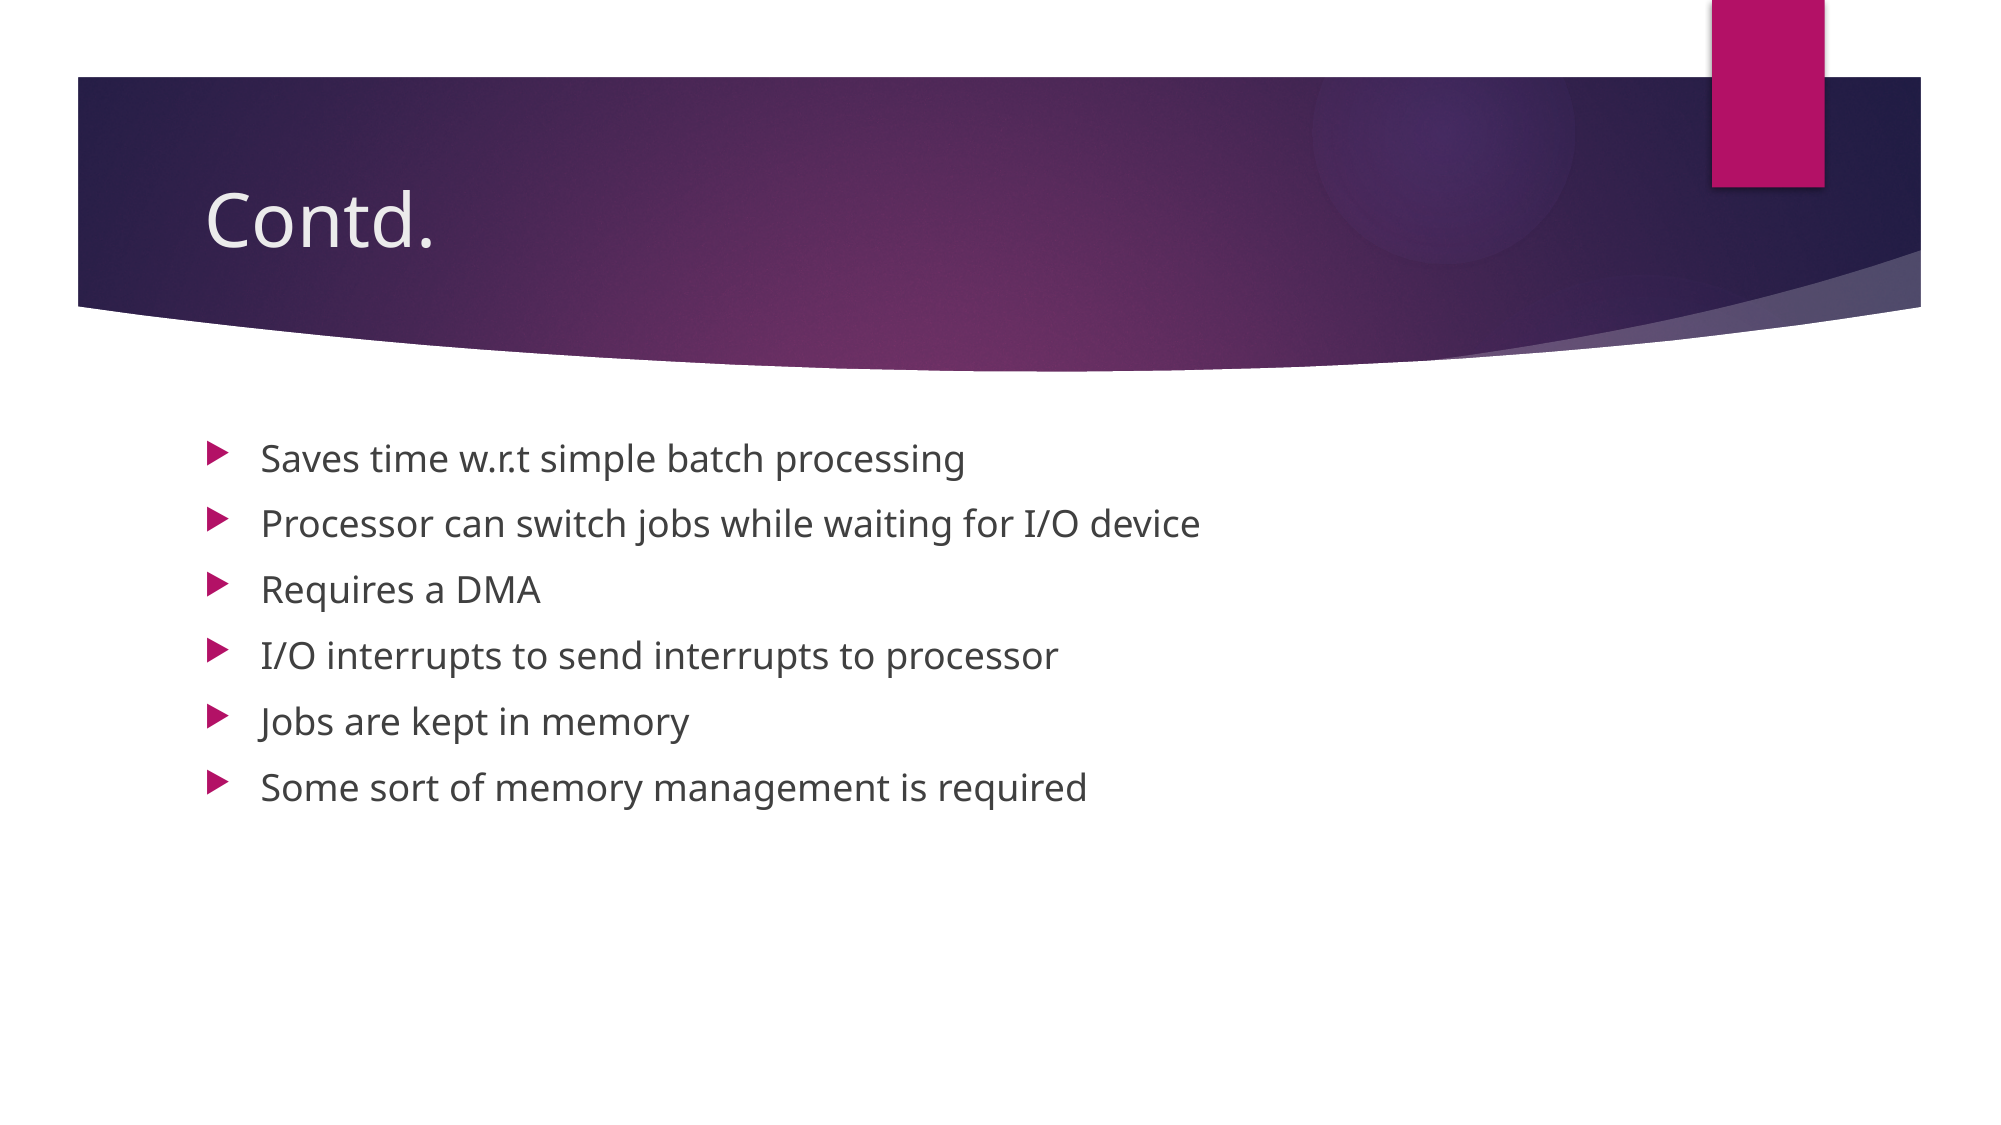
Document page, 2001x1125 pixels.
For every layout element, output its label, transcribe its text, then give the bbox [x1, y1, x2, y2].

list Saves time w.r.t simple batch processing Processor can switch jobs while waiting for I/O device Requires a DMA I/O interrupts to send interrupts to processor Jobs are kept in memory Some sort of memory management is required [189, 427, 1638, 988]
title Contd. [189, 159, 1627, 276]
